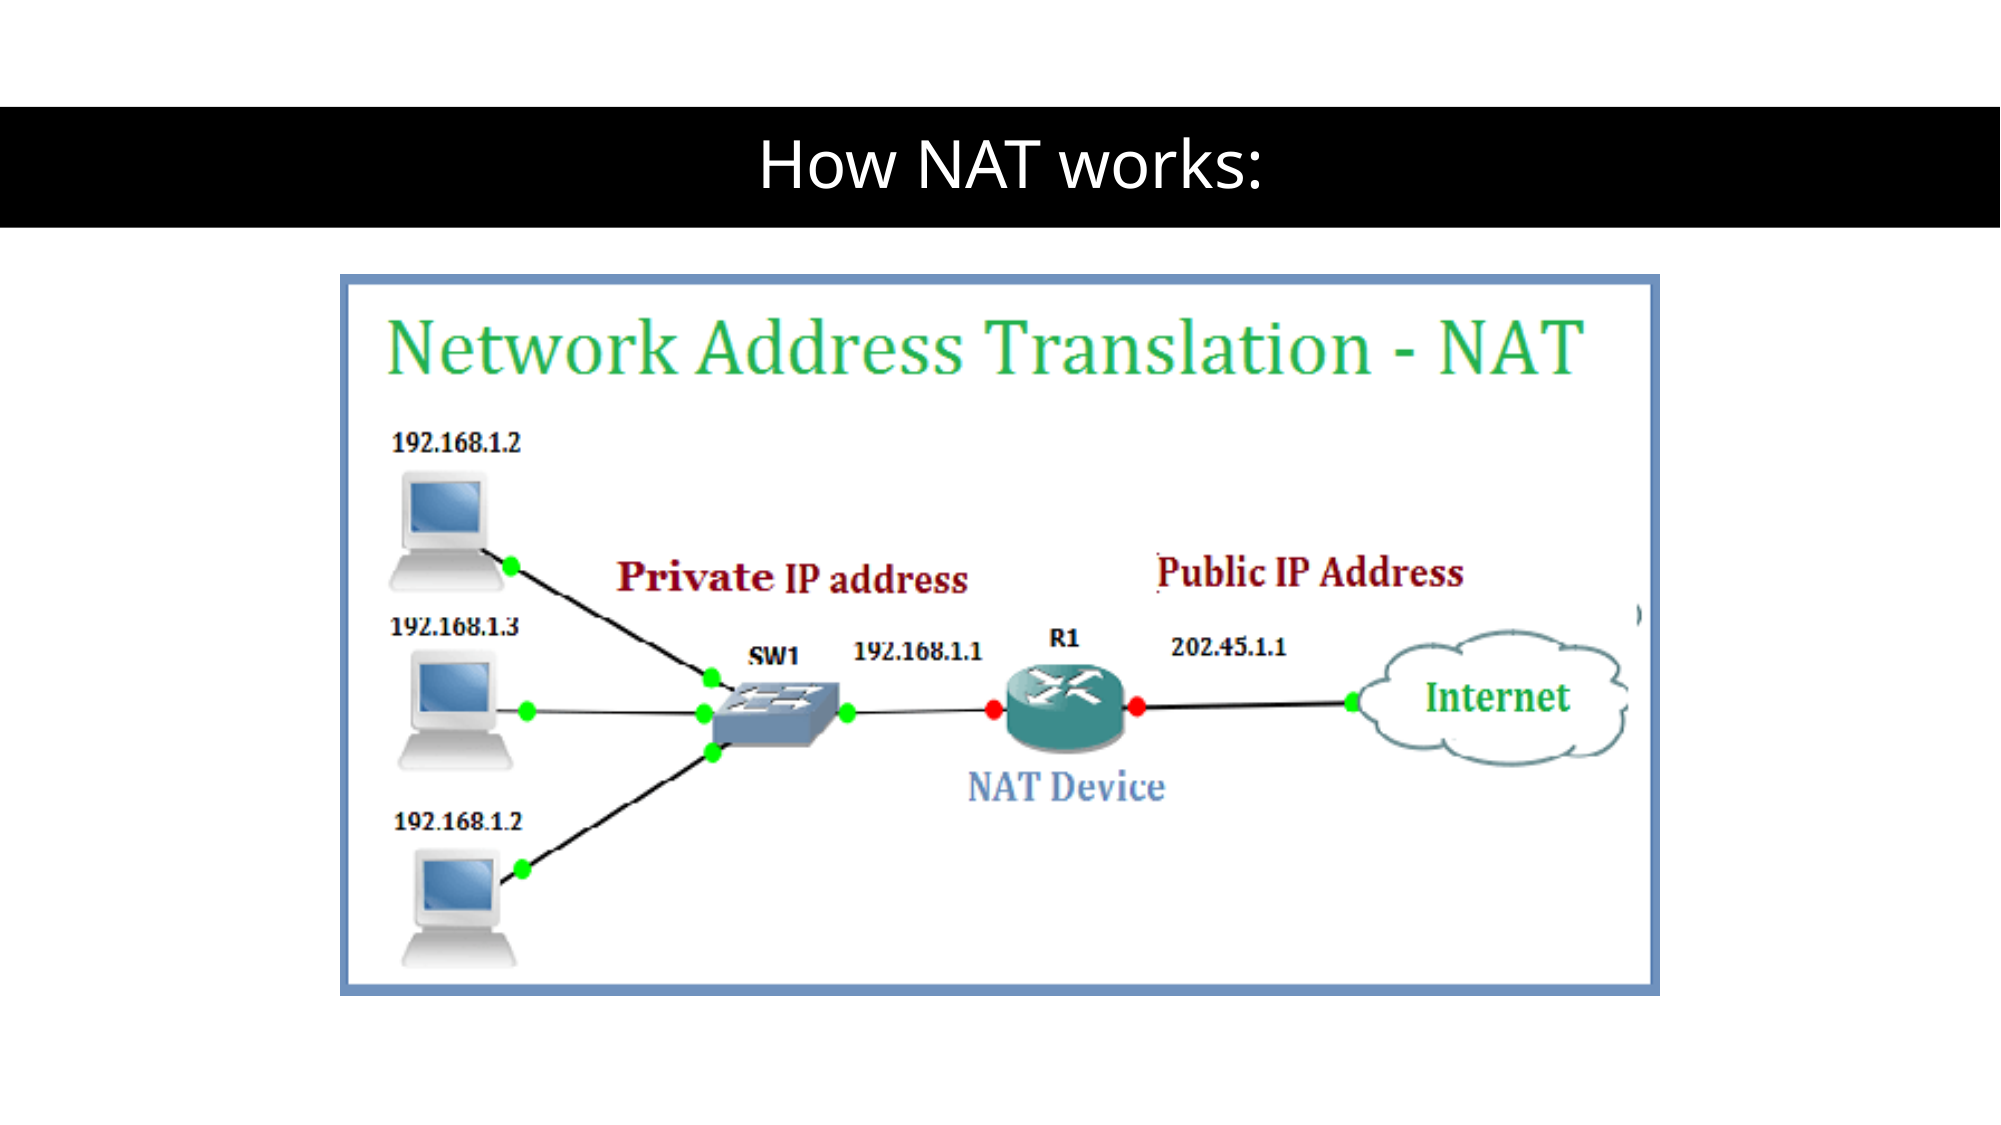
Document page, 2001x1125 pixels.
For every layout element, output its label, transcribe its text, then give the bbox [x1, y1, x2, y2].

text_box [0, 105, 2000, 229]
title How NAT works: [91, 105, 1931, 228]
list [339, 274, 1660, 997]
